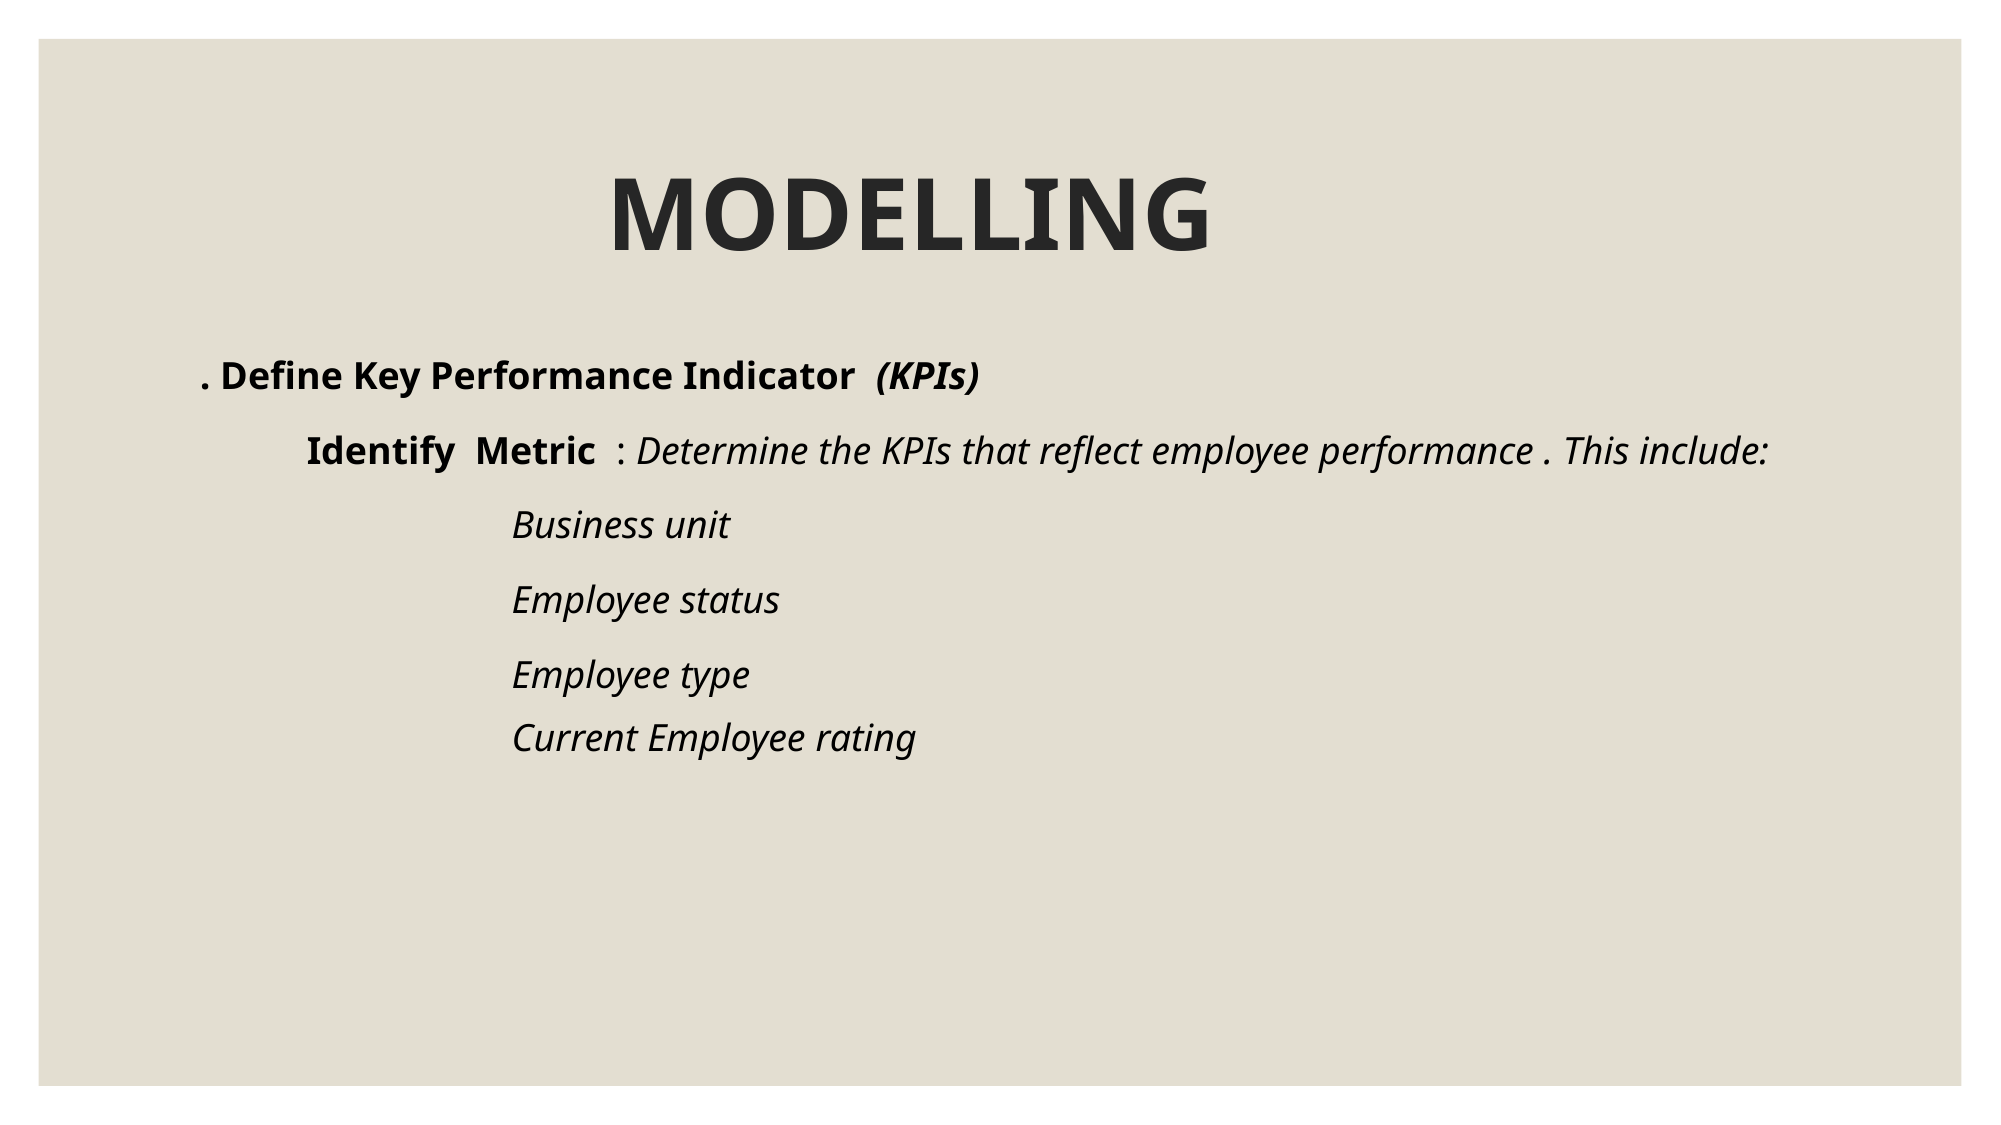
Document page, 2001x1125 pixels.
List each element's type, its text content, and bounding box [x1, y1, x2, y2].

title MODELLING [174, 105, 1825, 331]
list . Define Key Performance Indicator (KPIs) Identify Metric : Determine the KPIs that reflect employee performance . This include: Business unit Employee status Employee type Current Employee rating [174, 345, 1825, 990]
